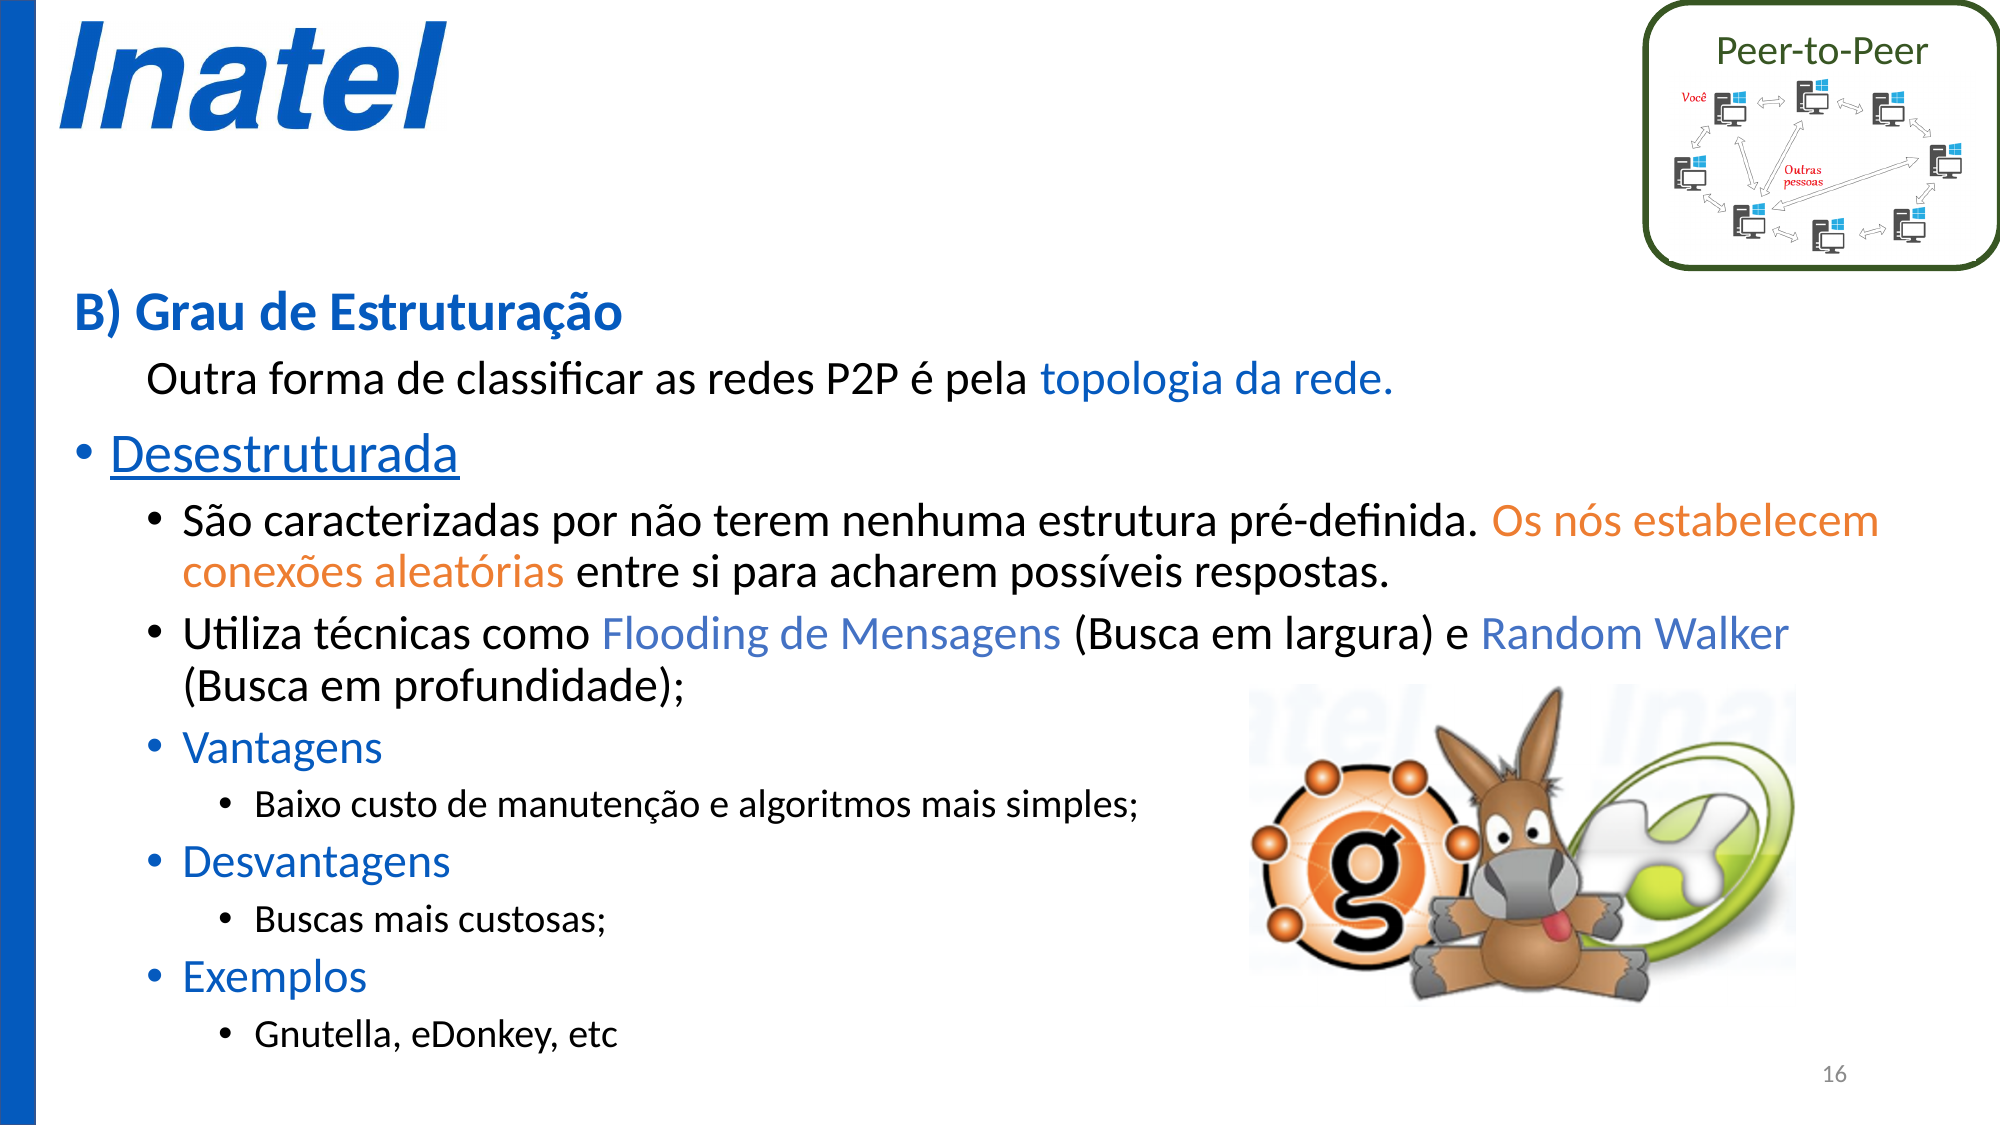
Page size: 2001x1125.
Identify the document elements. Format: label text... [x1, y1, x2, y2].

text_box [1645, 2, 2000, 268]
list B) Grau de Estruturação Outra forma de classificar as redes P2P é pela topologia da rede. Desestruturada São caracterizadas por não terem nenhuma estrutura pré-definida. Os nós estabelecem conexões aleatórias entre si para acharem possíveis respostas. Utiliza técnicas como Flooding de Mensagens (Busca em largura) e Random Walker (Busca em profundidade); Vantagens Baixo custo de manutenção e algoritmos mais simples; Desvantagens Buscas mais custosas; Exemplos Gnutella, eDonkey, etc [59, 275, 1926, 1072]
picture [1249, 684, 1796, 1007]
slide_number 16 [1412, 1042, 1863, 1103]
picture [59, 21, 447, 131]
